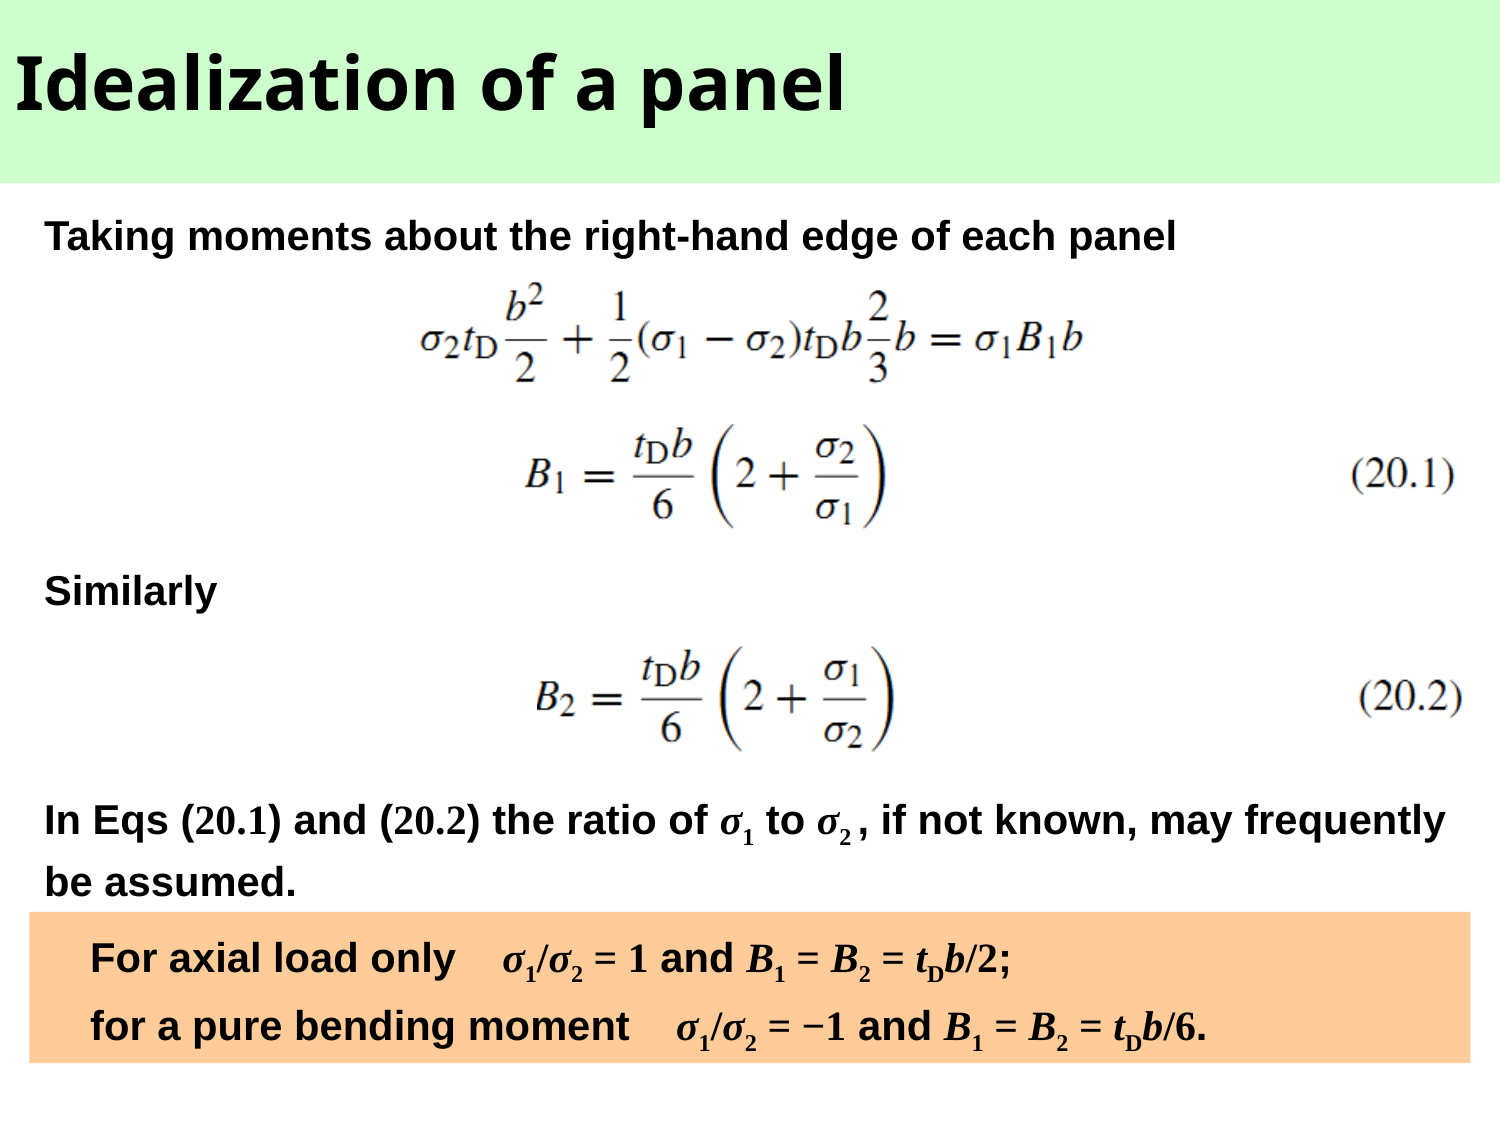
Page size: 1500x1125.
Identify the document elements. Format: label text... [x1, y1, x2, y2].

picture [537, 631, 1471, 764]
text_box Similarly [29, 551, 1471, 622]
picture [513, 412, 1461, 539]
picture [410, 278, 1090, 390]
text_box For axial load only σ1/σ2 = 1 and B1 = B2 = tDb/2; for a pure bending moment σ1/σ2 = −1 and B1 = B2 = tDb/6. [29, 911, 1471, 1064]
title Idealization of a panel [0, 0, 1500, 184]
text_box Taking moments about the right-hand edge of each panel [29, 196, 1471, 267]
text_box In Eqs (20.1) and (20.2) the ratio of σ1 to σ2 , if not known, may frequently be assumed. [29, 779, 1471, 911]
